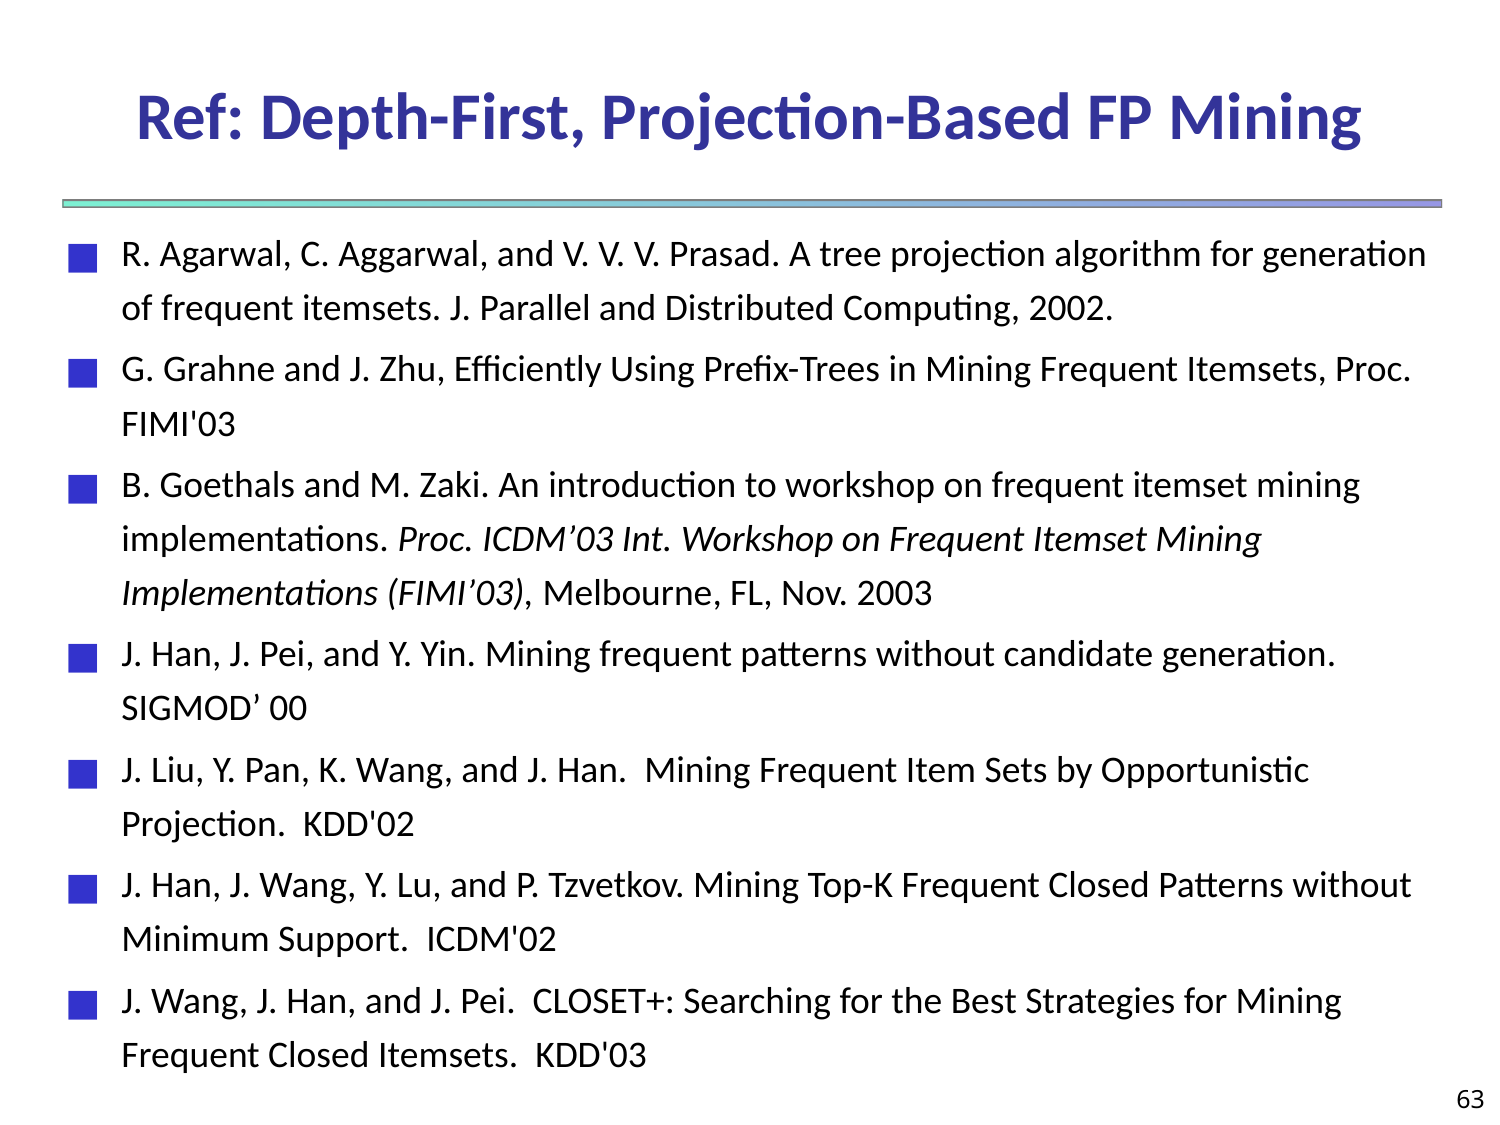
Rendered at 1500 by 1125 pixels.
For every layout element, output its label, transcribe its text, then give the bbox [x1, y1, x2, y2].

title Ref: Depth-First, Projection-Based FP Mining [0, 50, 1500, 175]
list R. Agarwal, C. Aggarwal, and V. V. V. Prasad. A tree projection algorithm for generation of frequent itemsets. J. Parallel and Distributed Computing, 2002. G. Grahne and J. Zhu, Efficiently Using Prefix-Trees in Mining Frequent Itemsets, Proc. FIMI'03 B. Goethals and M. Zaki. An introduction to workshop on frequent itemset mining implementations. Proc. ICDM’03 Int. Workshop on Frequent Itemset Mining Implementations (FIMI’03), Melbourne, FL, Nov. 2003 J. Han, J. Pei, and Y. Yin. Mining frequent patterns without candidate generation. SIGMOD’ 00 J. Liu, Y. Pan, K. Wang, and J. Han. Mining Frequent Item Sets by Opportunistic Projection. KDD'02 J. Han, J. Wang, Y. Lu, and P. Tzvetkov. Mining Top-K Frequent Closed Patterns without Minimum Support. ICDM'02 J. Wang, J. Han, and J. Pei. CLOSET+: Searching for the Best Strategies for Mining Frequent Closed Itemsets. KDD'03 [50, 212, 1463, 1075]
text_box ‹#› [1187, 1062, 1500, 1125]
